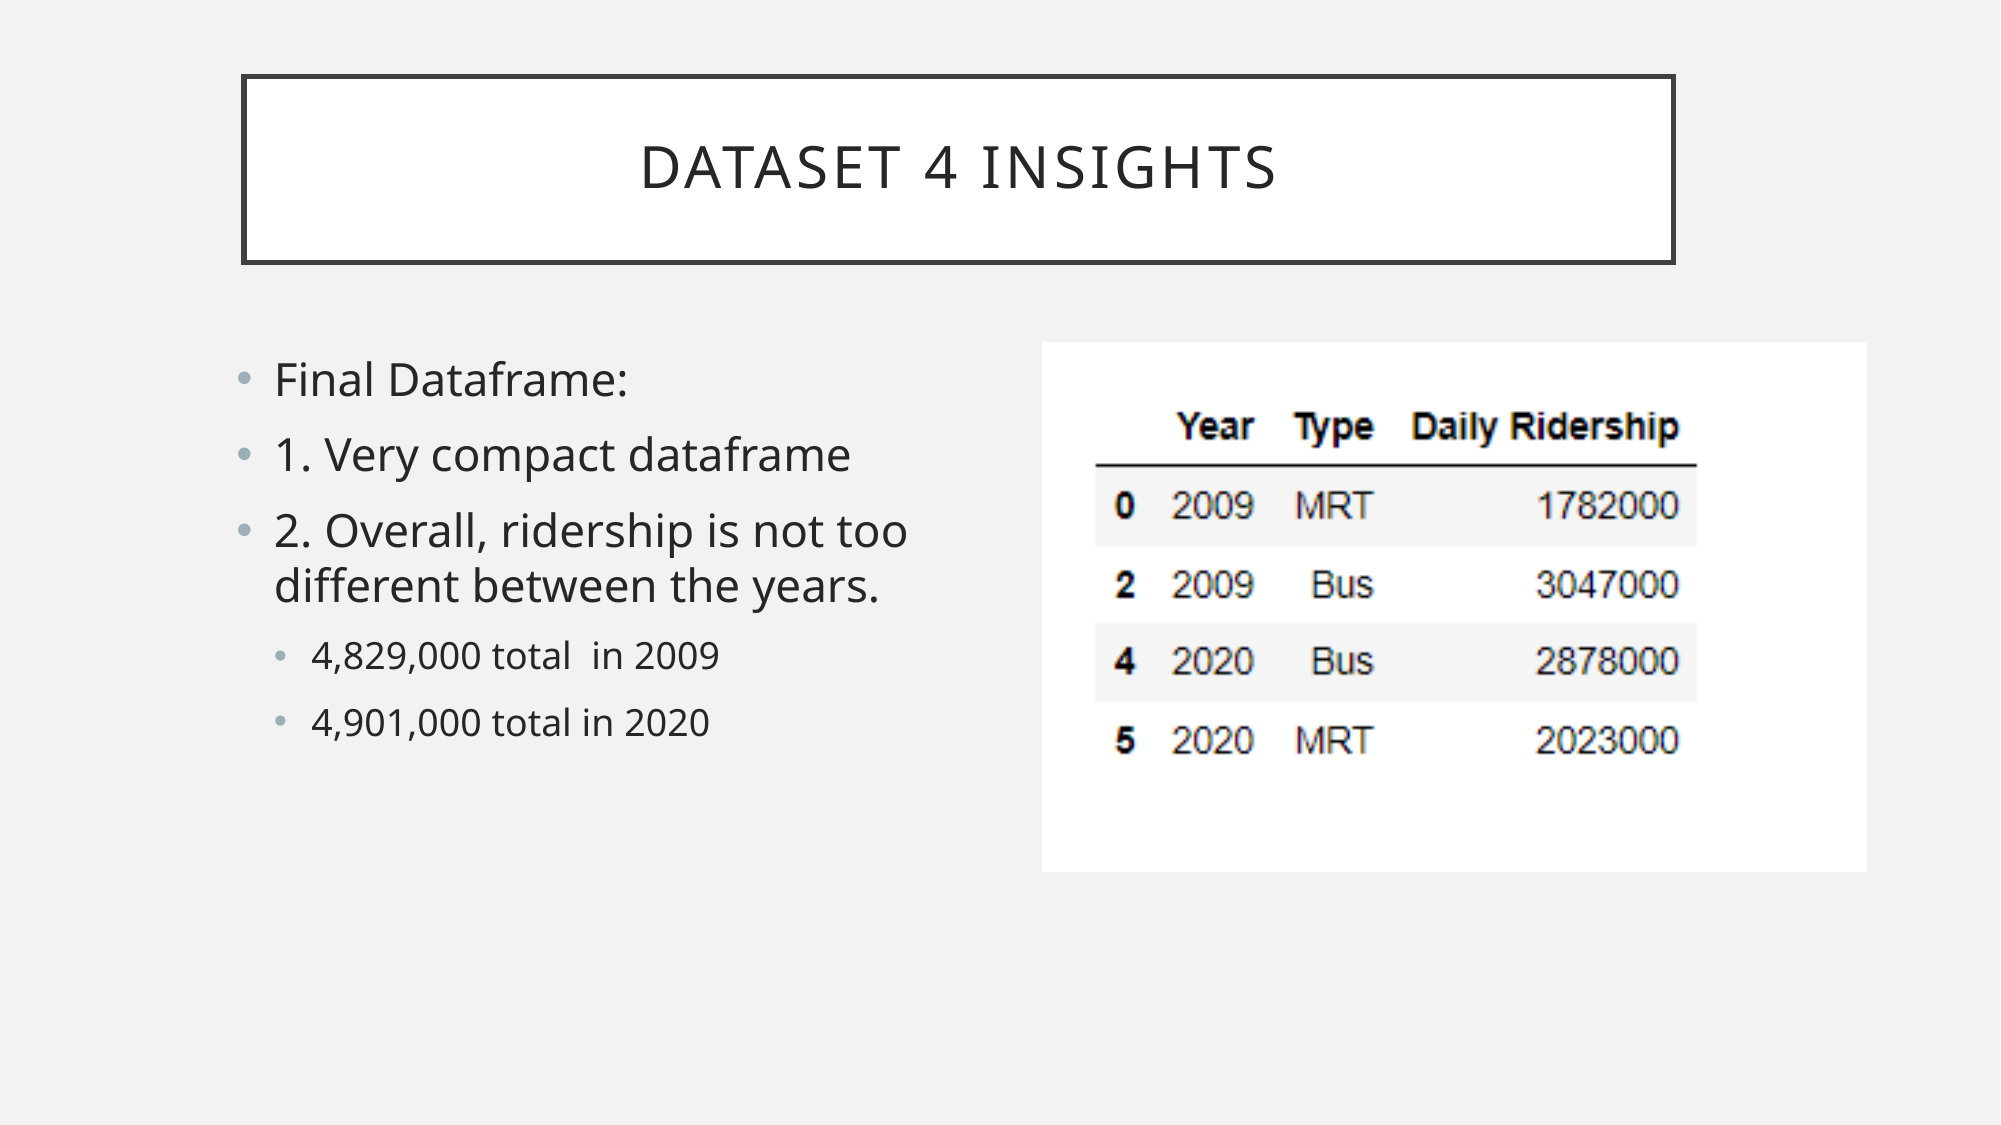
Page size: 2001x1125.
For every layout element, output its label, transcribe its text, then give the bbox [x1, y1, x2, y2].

list Final Dataframe: 1. Very compact dataframe 2. Overall, ridership is not too different between the years. 4,829,000 total in 2009 4,901,000 total in 2020 [221, 342, 1072, 1096]
title DATASET 4 insights [241, 74, 1676, 265]
picture [1042, 342, 1867, 872]
